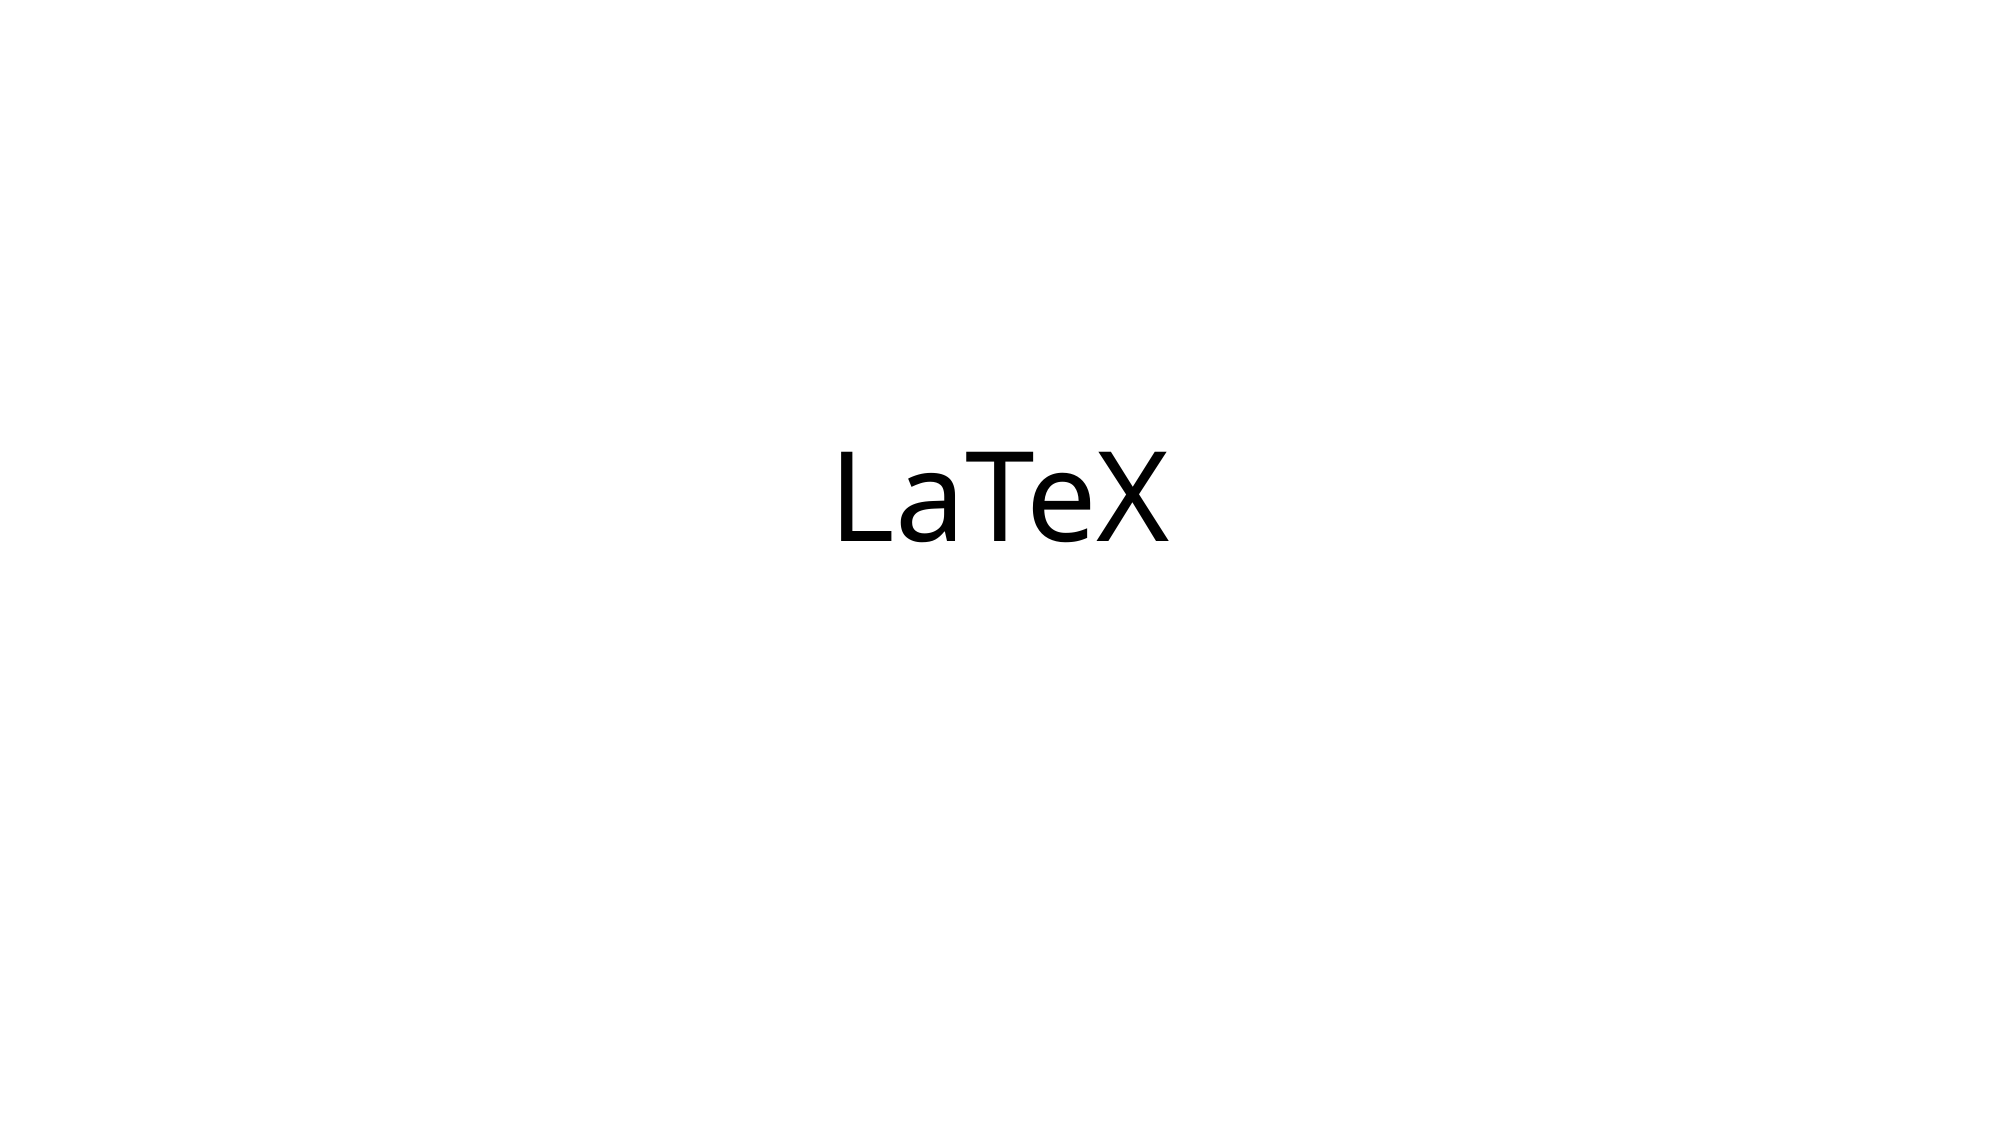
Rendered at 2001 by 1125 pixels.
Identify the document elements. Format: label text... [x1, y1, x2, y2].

title LaTeX [249, 184, 1750, 576]
